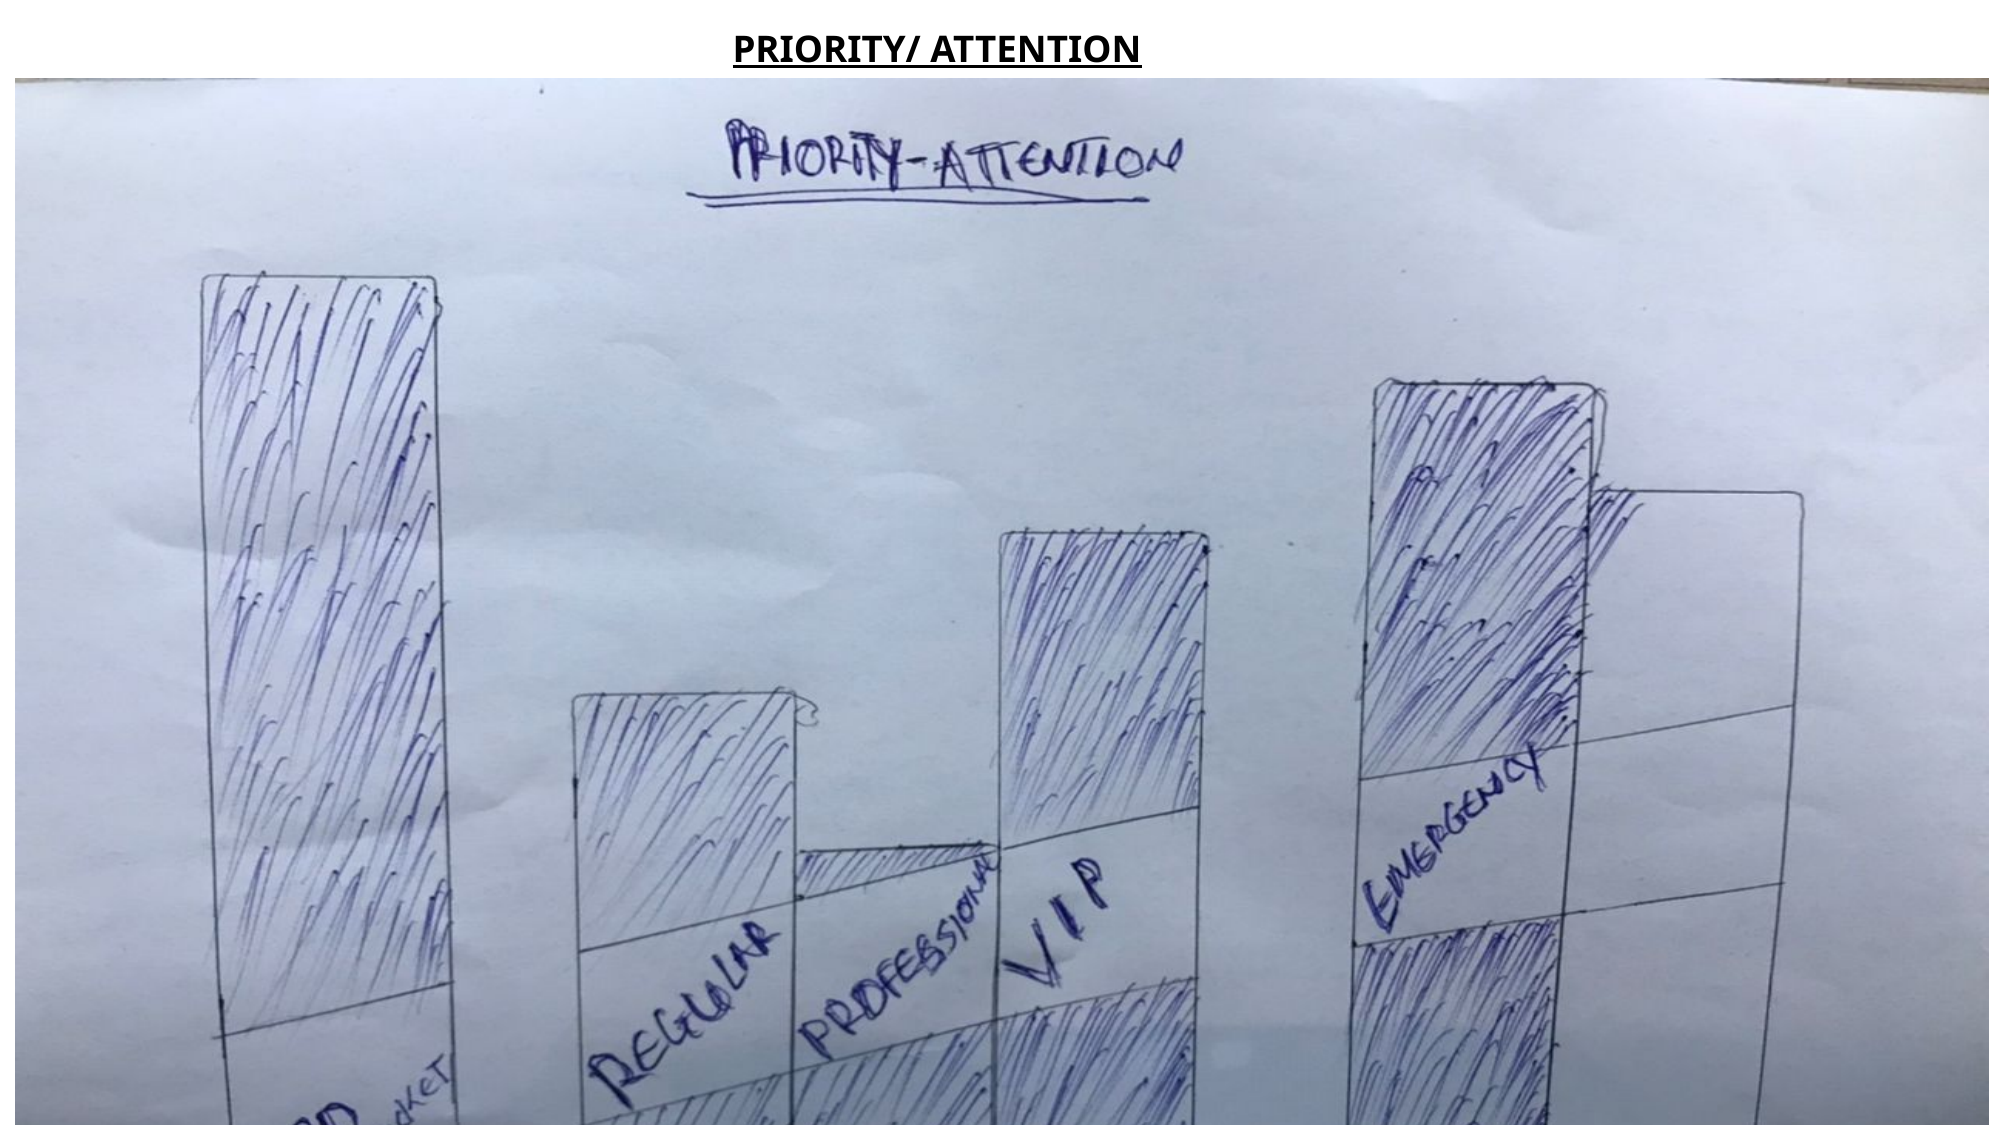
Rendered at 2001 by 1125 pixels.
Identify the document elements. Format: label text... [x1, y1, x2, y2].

title PRIORITY/ ATTENTION [633, 22, 1242, 78]
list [15, 78, 1989, 1125]
